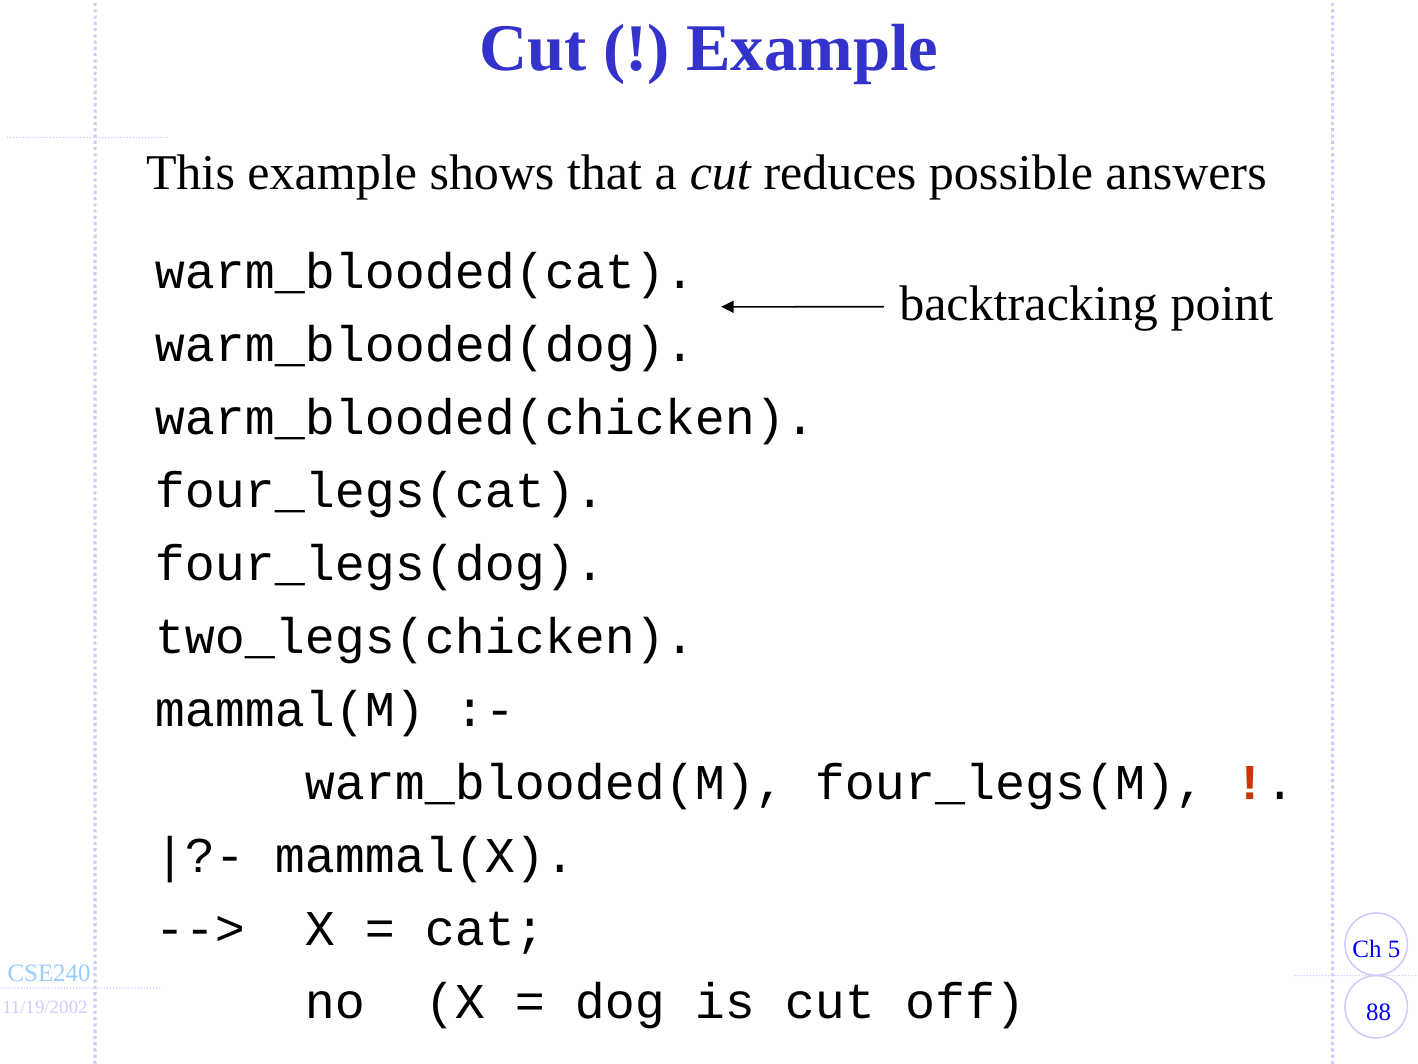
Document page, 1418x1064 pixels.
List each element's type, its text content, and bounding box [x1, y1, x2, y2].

title Cut (!) Example [103, 6, 1315, 95]
text_box warm_blooded(cat). warm_blooded(dog). warm_blooded(chicken). four_legs(cat). four_legs(dog). two_legs(chicken). mammal(M) :- warm_blooded(M), four_legs(M), !. |?- mammal(X). --> X = cat; no (X = dog is cut off) [83, 228, 1363, 1064]
text_box This example shows that a cut reduces possible answers [131, 131, 1334, 207]
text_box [721, 263, 1289, 339]
